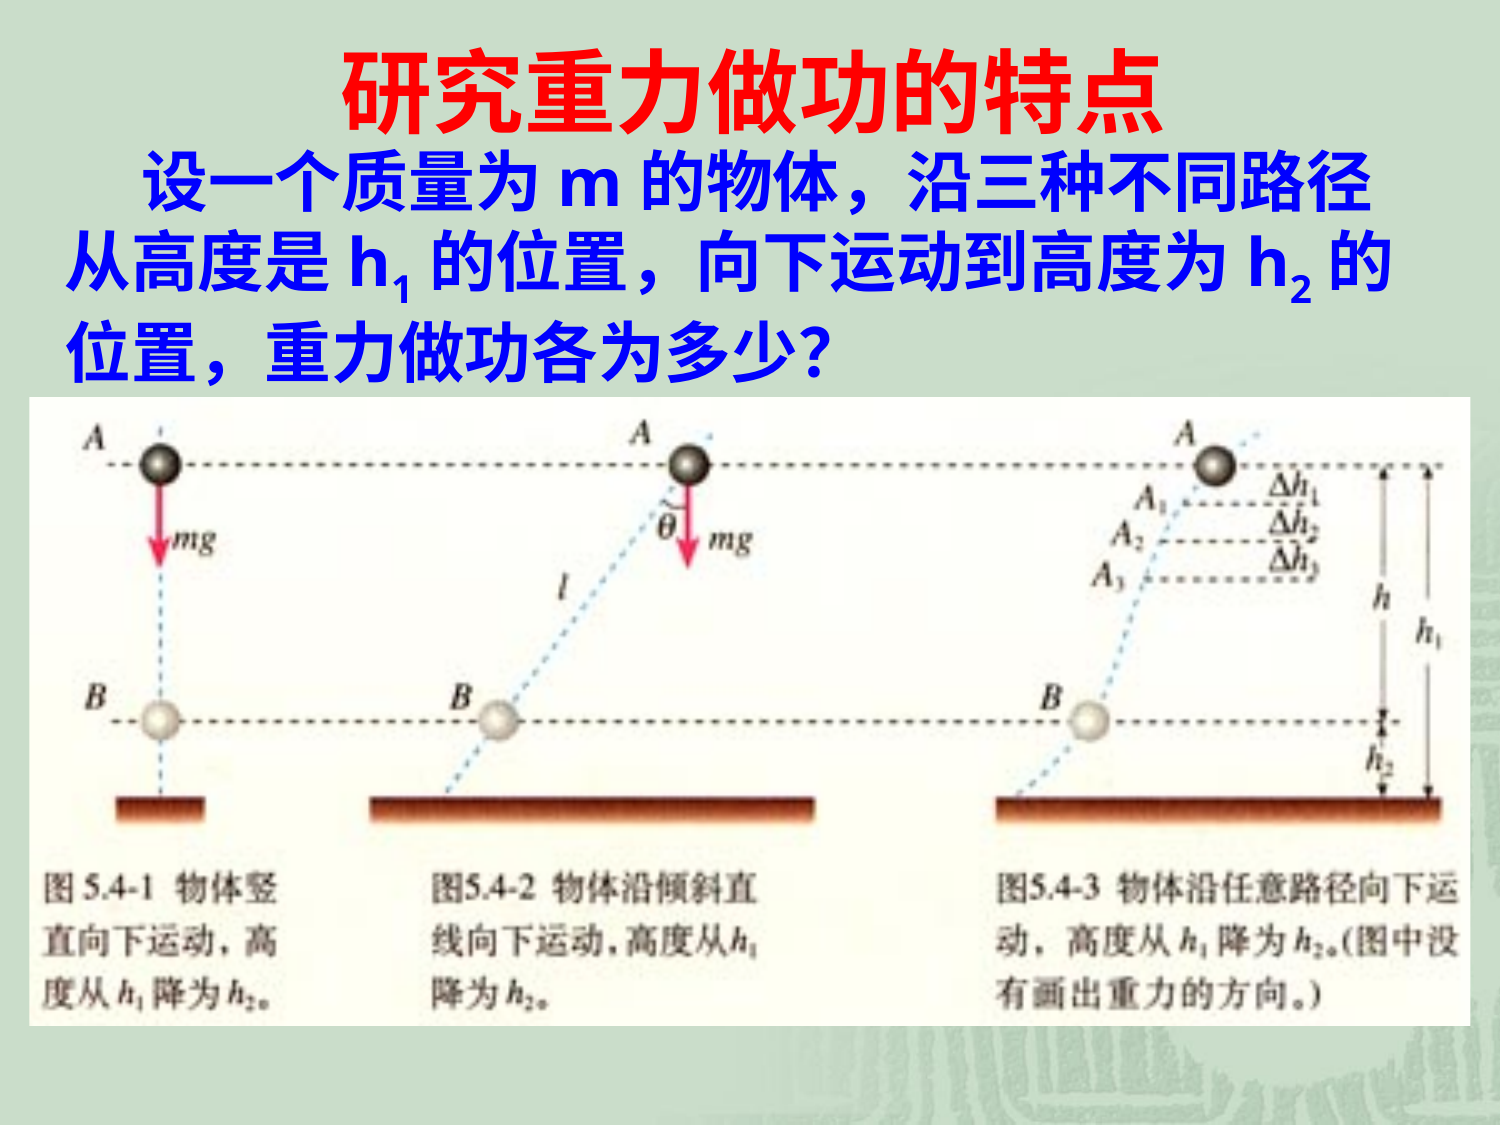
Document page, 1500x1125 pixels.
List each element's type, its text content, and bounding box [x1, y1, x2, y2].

picture [0, 0, 1500, 1125]
text_box 设一个质量为m的物体，沿三种不同路径从高度是h1的位置，向下运动到高度为h2的位置，重力做功各为多少？ [49, 132, 1436, 395]
title 研究重力做功的特点 [53, 27, 1455, 154]
